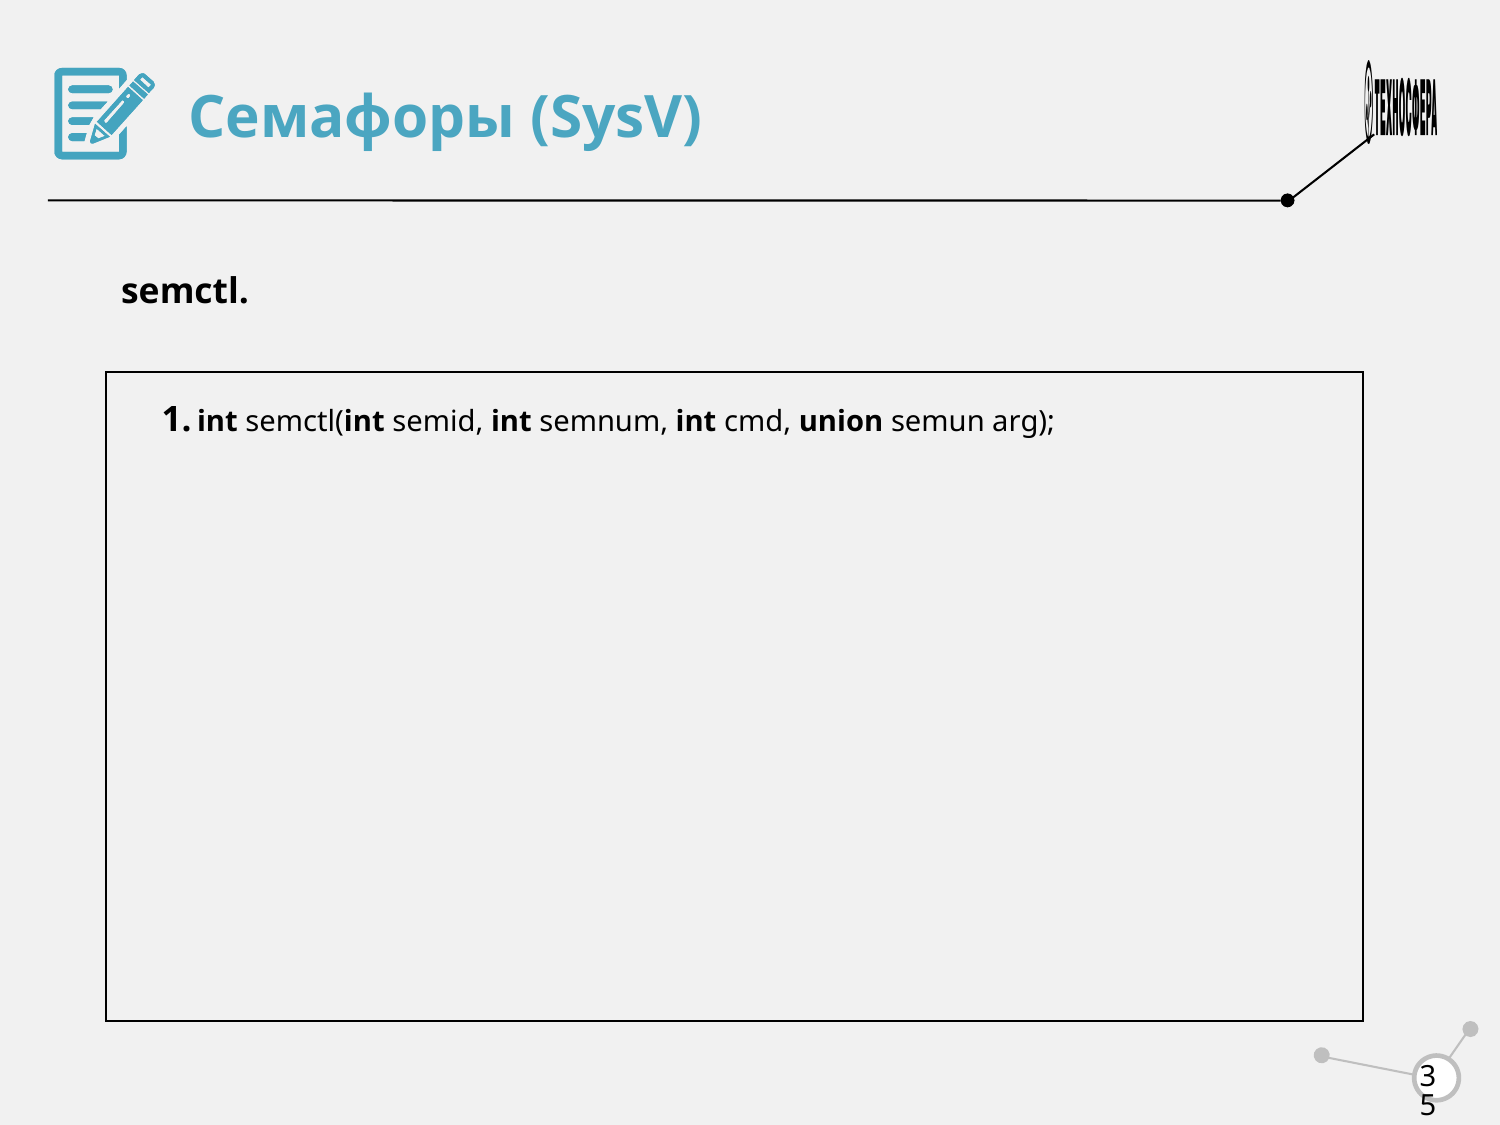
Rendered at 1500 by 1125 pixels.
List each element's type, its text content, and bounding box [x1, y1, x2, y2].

text_box Семафоры (SysV) [173, 42, 1281, 185]
picture [1363, 23, 1442, 185]
text_box int semctl(int semid, int semnum, int cmd, union semun arg); [146, 395, 1338, 1000]
text_box semctl. [106, 241, 1363, 342]
text_box <number> [1404, 1047, 1468, 1108]
